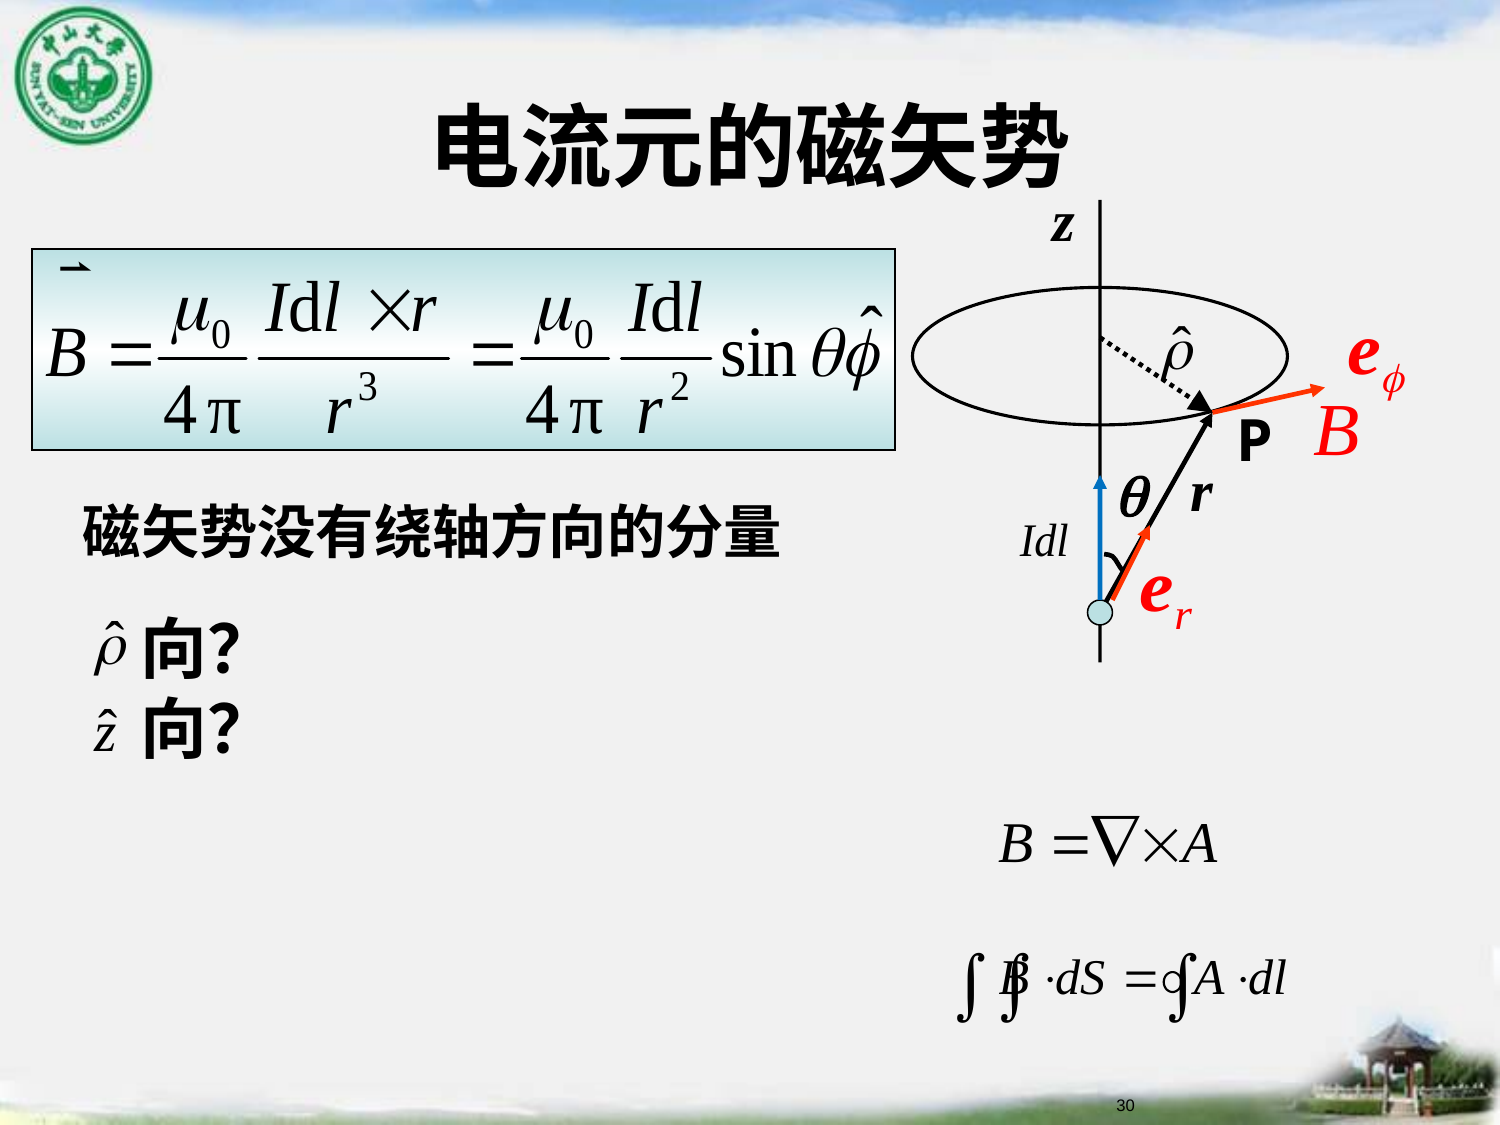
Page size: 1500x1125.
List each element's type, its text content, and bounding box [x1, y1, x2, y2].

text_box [940, 935, 1305, 1029]
text_box q [1099, 450, 1163, 535]
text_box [1011, 506, 1086, 569]
text_box [1104, 554, 1123, 571]
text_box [1299, 374, 1372, 464]
text_box 磁矢势没有绕轴方向的分量 [68, 487, 797, 573]
text_box z [1037, 175, 1091, 261]
text_box 向？ 向？ [126, 599, 290, 775]
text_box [82, 609, 141, 763]
text_box [849, 174, 1475, 713]
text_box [988, 799, 1229, 877]
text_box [32, 249, 894, 450]
text_box [912, 287, 1288, 425]
title 电流元的磁矢势 [75, 62, 1425, 225]
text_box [1128, 537, 1206, 638]
slide_number 30 [1012, 1087, 1151, 1125]
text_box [1149, 312, 1208, 394]
text_box r [1175, 446, 1228, 531]
text_box [1087, 600, 1113, 625]
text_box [1337, 299, 1415, 413]
text_box [1193, 413, 1213, 446]
text_box [1093, 477, 1099, 488]
picture [0, 0, 1500, 1125]
text_box P [1221, 395, 1288, 480]
text_box [1189, 402, 1213, 413]
